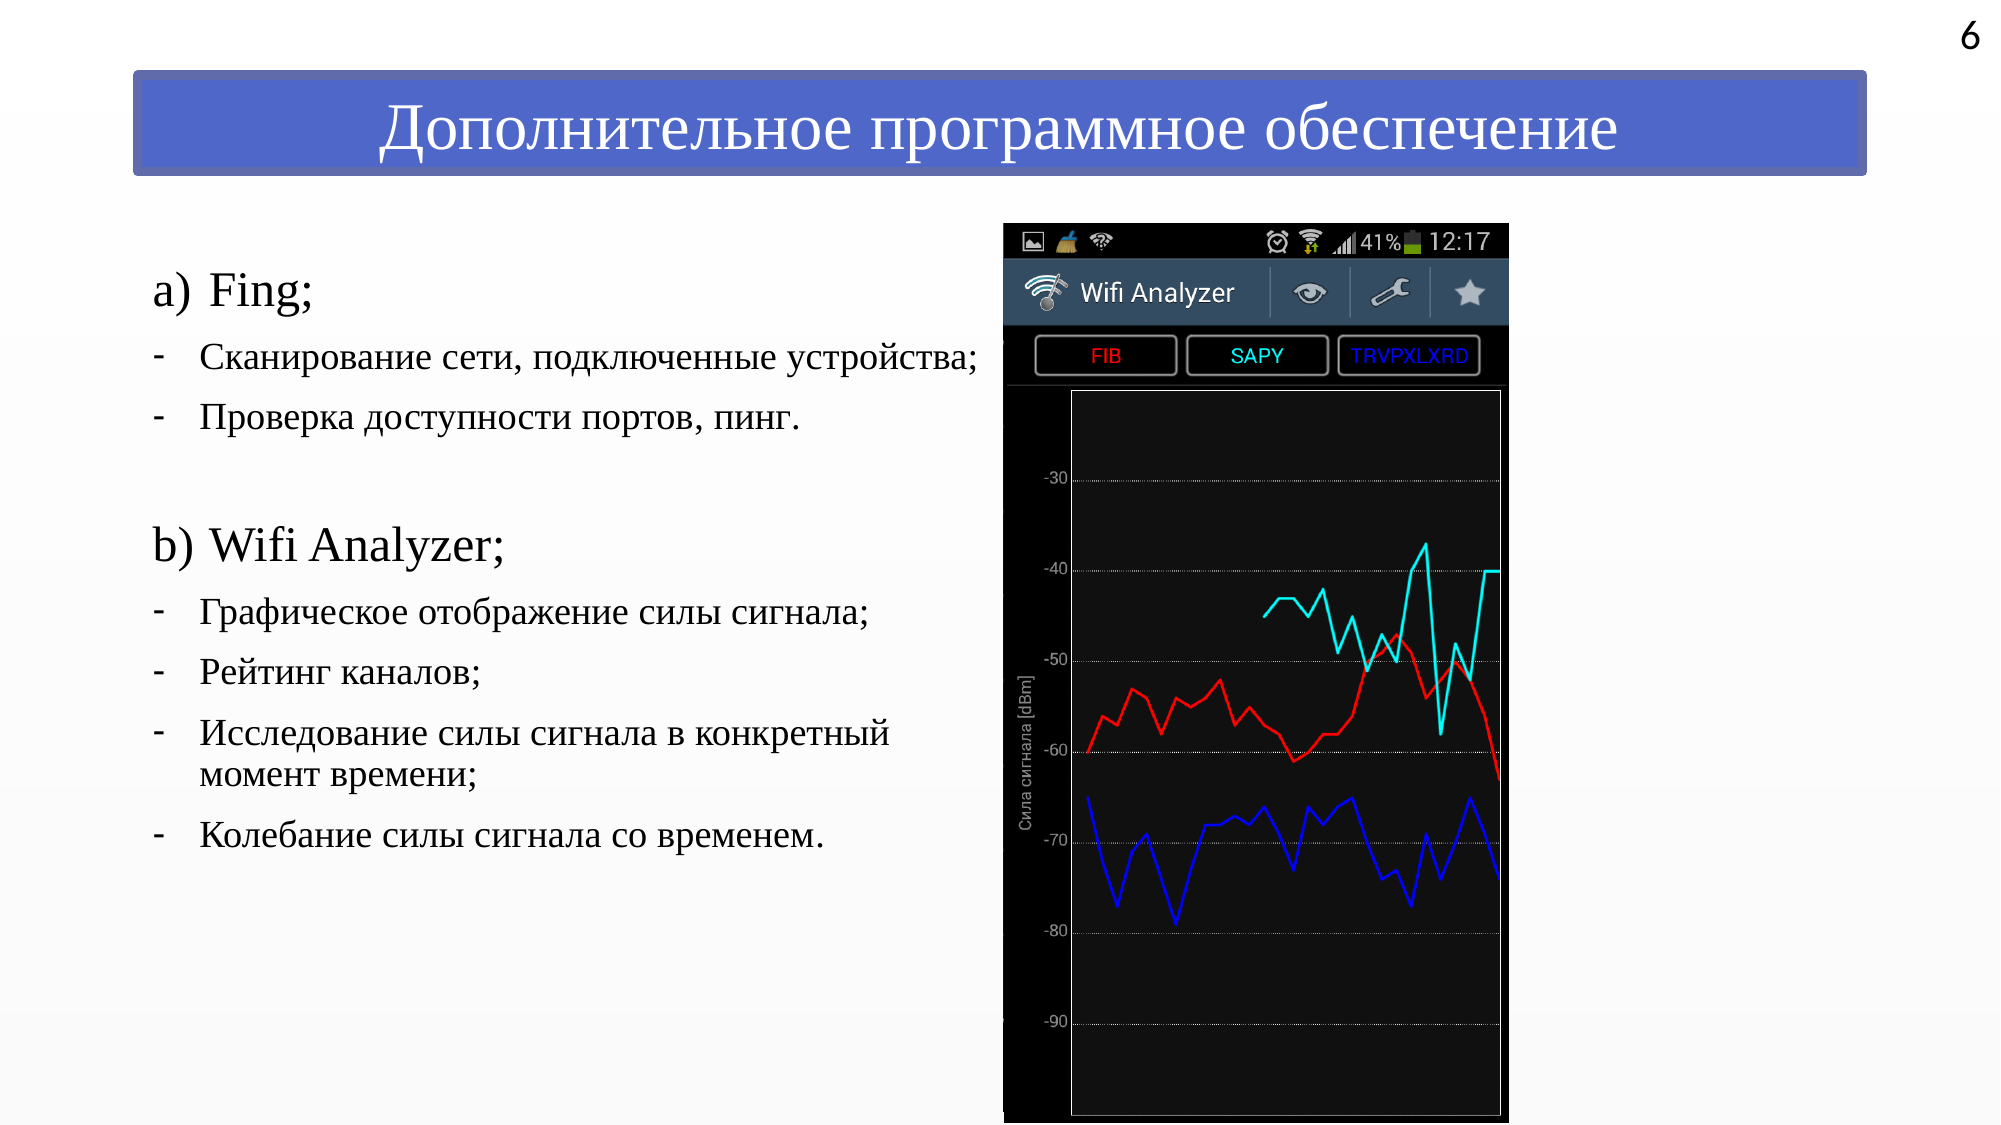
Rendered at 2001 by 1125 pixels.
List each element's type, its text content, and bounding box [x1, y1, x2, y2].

title Дополнительное программное обеспечение [133, 70, 1867, 176]
list Fing; Сканирование сети, подключенные устройства; Проверка доступности портов, пинг. Wifi Analyzer; Графическое отображение силы сигнала; Рейтинг каналов; Исследование силы сигнала в конкретный момент времени; Колебание силы сигнала со временем. [137, 255, 996, 882]
text_box 6 [1927, 0, 2000, 65]
picture [1002, 223, 1509, 1124]
